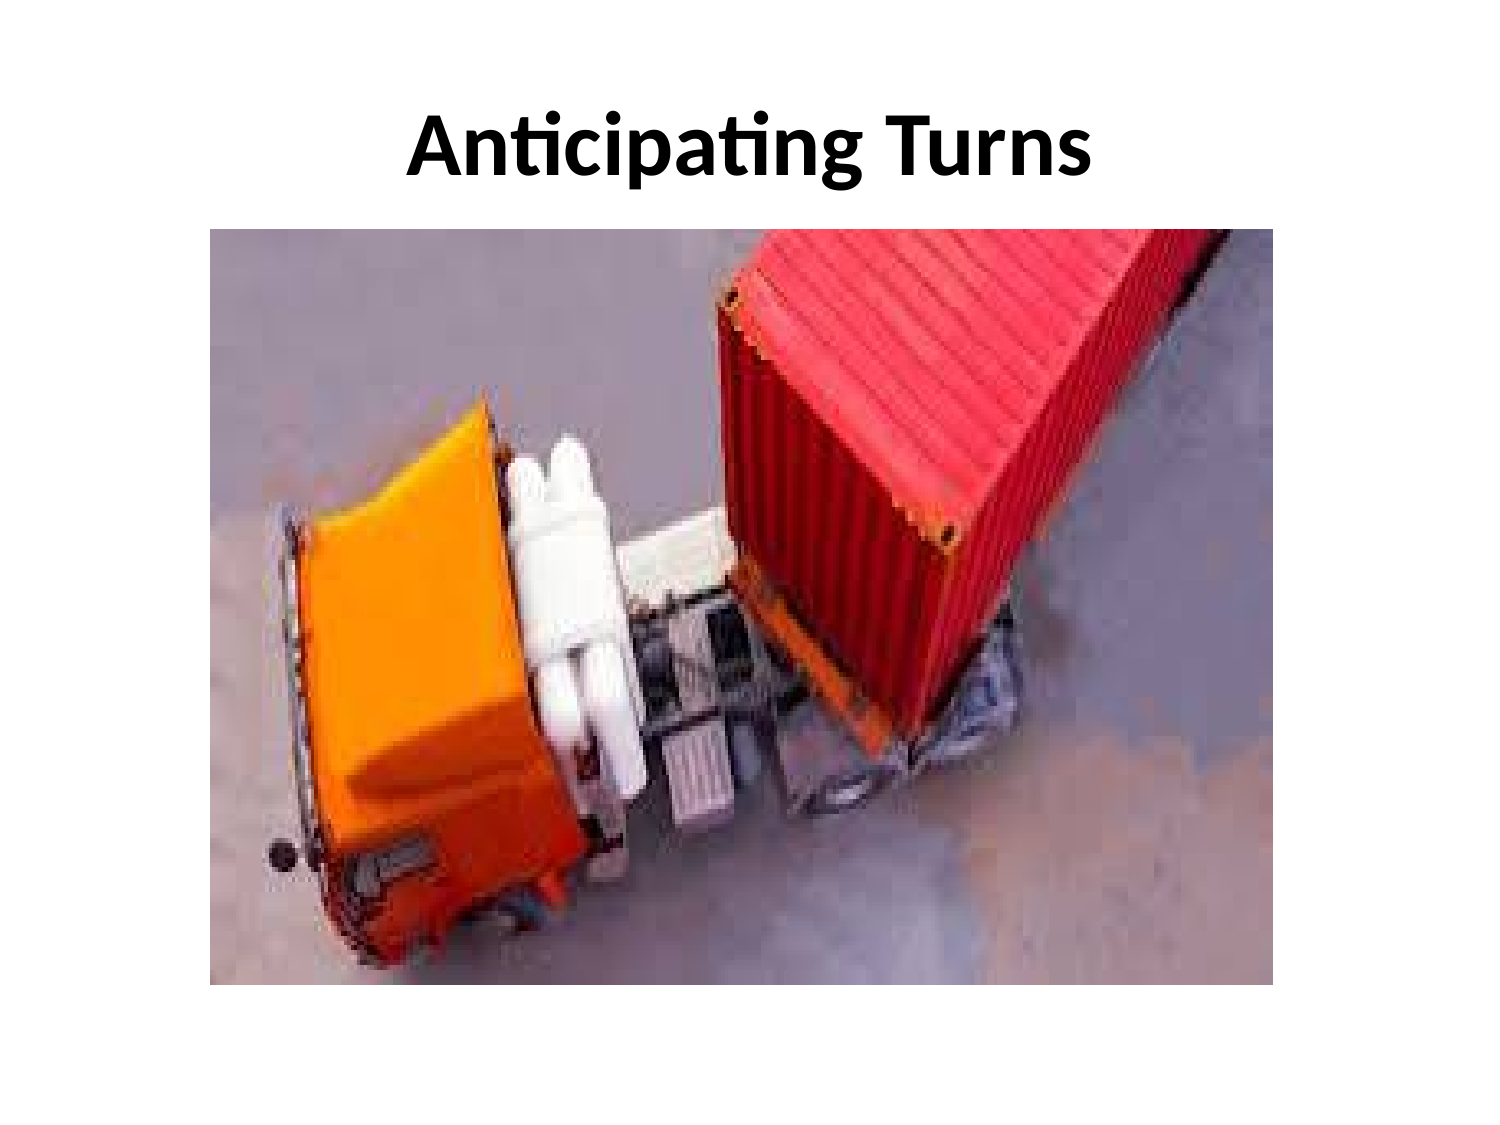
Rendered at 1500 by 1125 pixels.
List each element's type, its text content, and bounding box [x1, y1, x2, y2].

title Anticipating Turns [75, 45, 1425, 233]
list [210, 229, 1273, 985]
